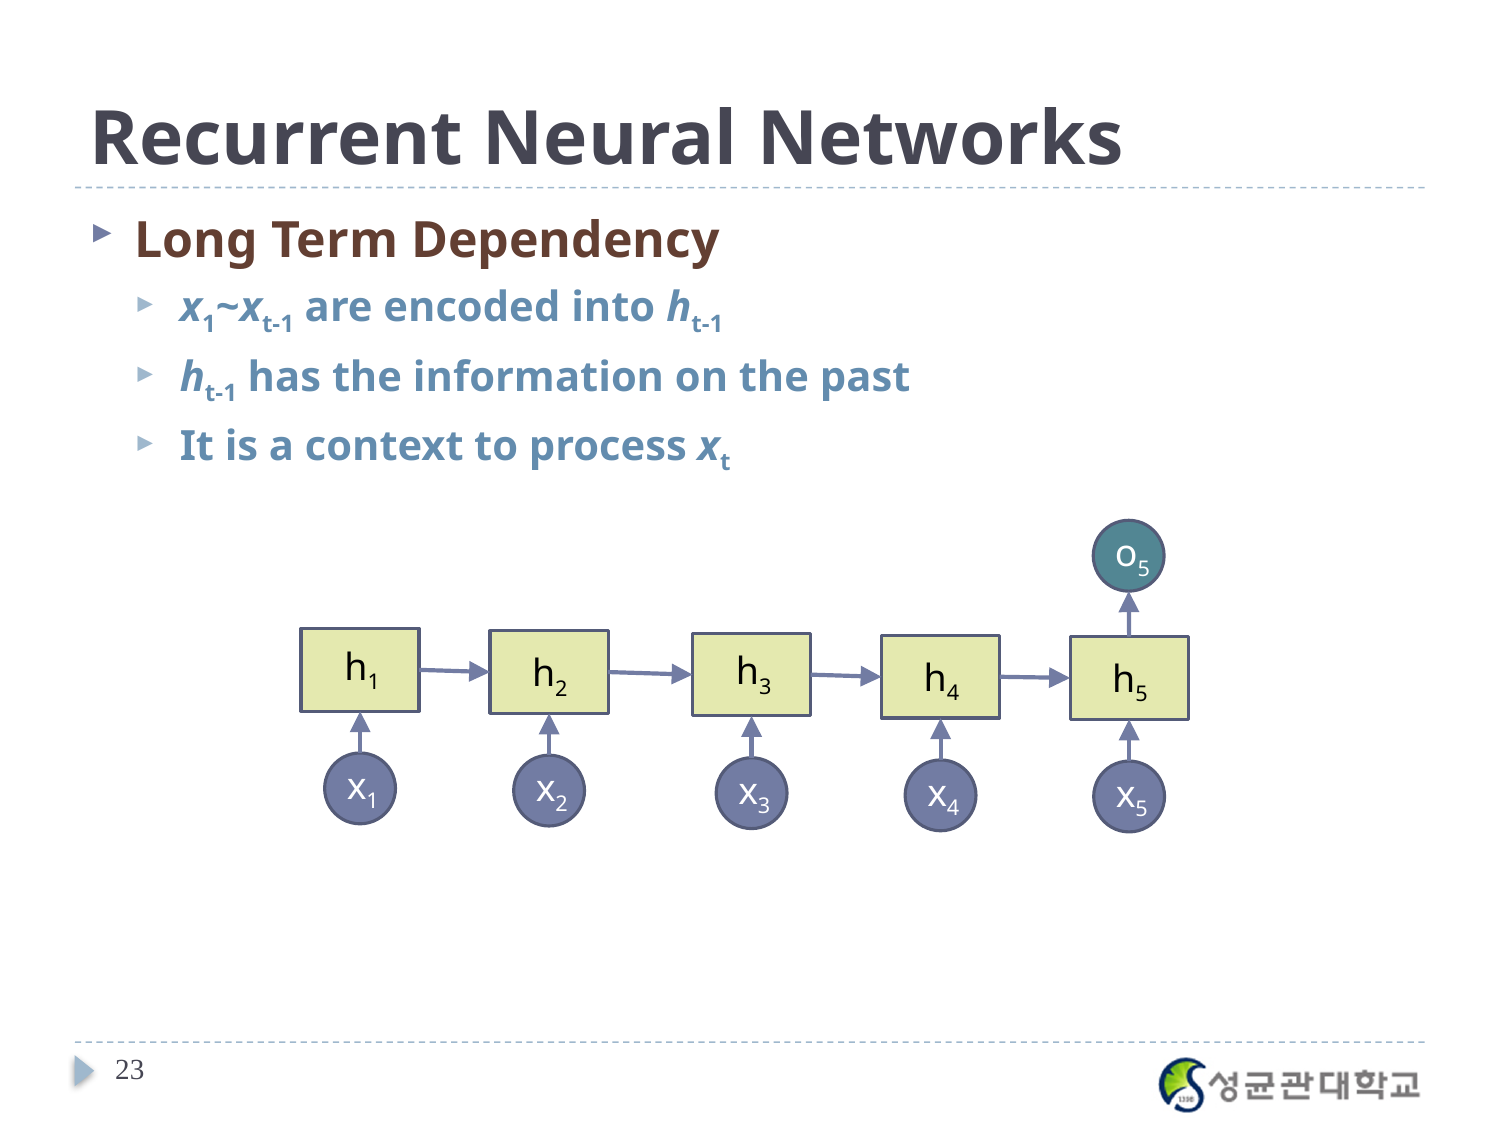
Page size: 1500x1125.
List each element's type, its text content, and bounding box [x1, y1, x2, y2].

text_box [1069, 635, 1190, 721]
text_box h4 [908, 646, 974, 713]
text_box x4 [912, 761, 975, 828]
text_box [714, 769, 723, 817]
text_box x2 [520, 756, 583, 823]
list Long Term Dependency x1~xt-1 are encoded into ht-1 ht-1 has the information on the past It is a context to process xt [75, 200, 1425, 1010]
text_box [583, 775, 587, 806]
text_box h1 [329, 635, 395, 702]
text_box x5 [1101, 762, 1163, 829]
text_box [880, 634, 1001, 720]
text_box [342, 821, 378, 826]
text_box x1 [332, 754, 394, 821]
text_box [299, 627, 421, 713]
text_box [1111, 829, 1147, 834]
text_box [1092, 772, 1101, 821]
text_box h5 [1097, 647, 1163, 714]
text_box [323, 764, 332, 813]
slide_number 23 [100, 1042, 426, 1103]
text_box [734, 826, 769, 831]
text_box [418, 669, 491, 673]
text_box [1163, 781, 1167, 812]
text_box [531, 823, 567, 828]
text_box [394, 773, 398, 804]
text_box x3 [723, 759, 786, 826]
text_box [1091, 532, 1100, 580]
text_box h3 [721, 640, 787, 707]
title Recurrent Neural Networks [75, 24, 1425, 188]
text_box [488, 629, 610, 715]
text_box [1110, 588, 1147, 593]
text_box h2 [517, 641, 583, 708]
text_box [903, 771, 912, 819]
text_box o5 [1100, 521, 1165, 588]
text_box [607, 671, 693, 675]
text_box [512, 767, 520, 814]
text_box [691, 632, 812, 717]
text_box [923, 828, 958, 833]
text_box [810, 674, 882, 678]
picture [1151, 1050, 1424, 1118]
